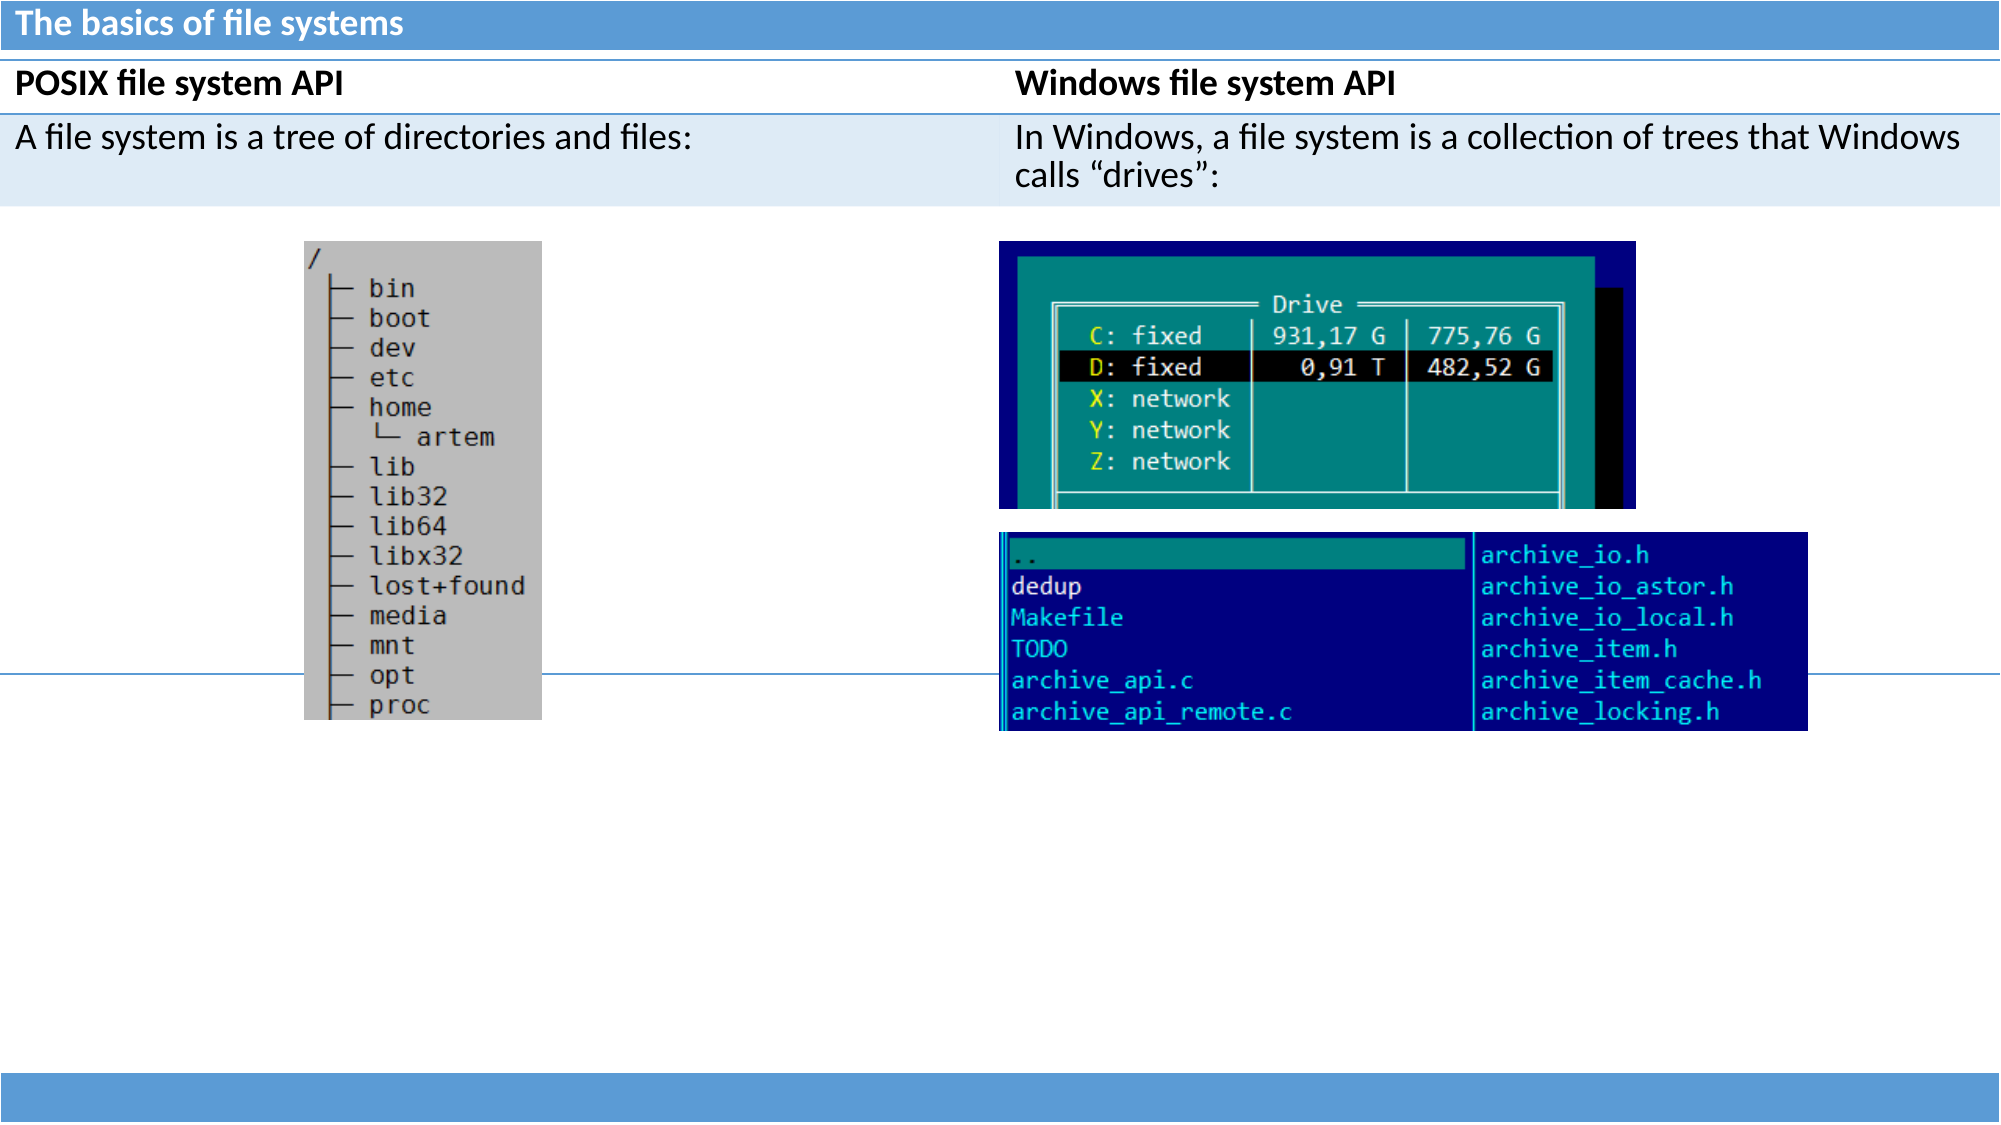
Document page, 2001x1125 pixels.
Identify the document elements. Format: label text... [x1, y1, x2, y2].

table_header The basics of file systems [1, 1, 1999, 50]
table_cell [0, 206, 1000, 673]
table_cell A file system is a tree of directories and files: [0, 115, 1000, 206]
table_header Windows file system API [1000, 61, 2000, 113]
table_cell In Windows, a file system is a collection of trees that Windows calls “drives”: [1000, 115, 2000, 206]
picture [999, 241, 1636, 509]
table_header POSIX file system API [0, 61, 1000, 113]
picture [304, 241, 542, 720]
picture [1009, 532, 1808, 731]
table_header [1, 1073, 1999, 1122]
table_cell [1000, 206, 2000, 673]
